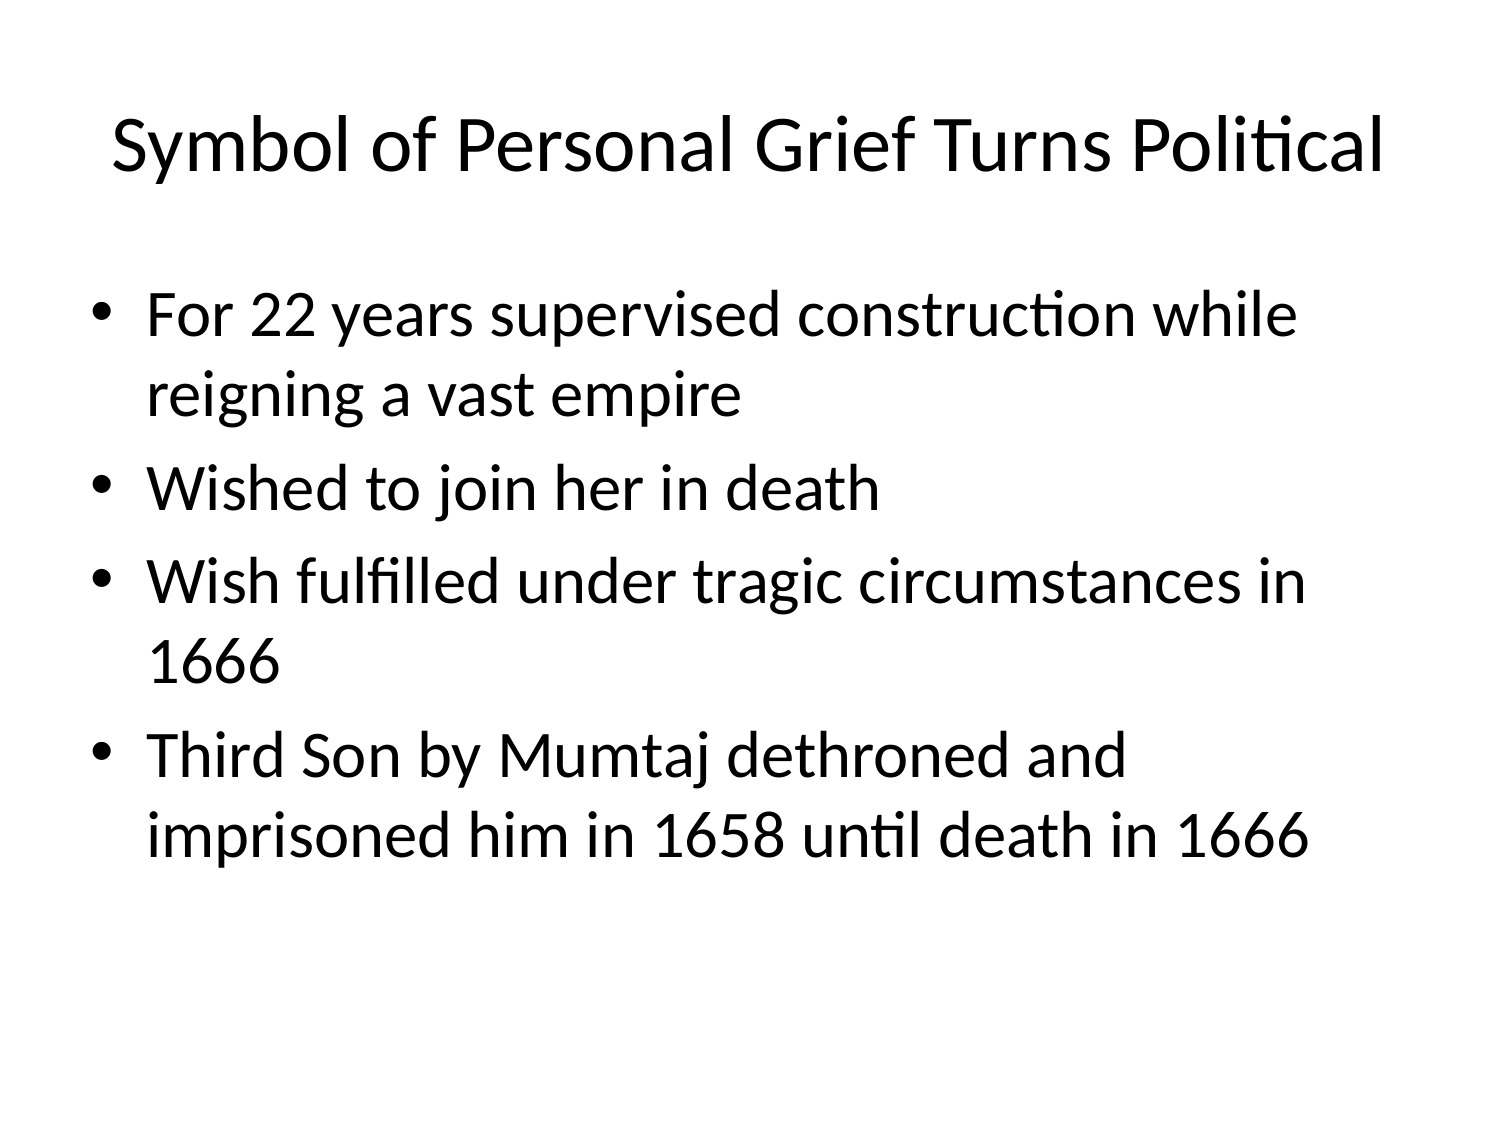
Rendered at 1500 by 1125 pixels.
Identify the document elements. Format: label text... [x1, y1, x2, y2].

title Symbol of Personal Grief Turns Political [75, 45, 1425, 233]
list For 22 years supervised construction while reigning a vast empire Wished to join her in death Wish fulfilled under tragic circumstances in 1666 Third Son by Mumtaj dethroned and imprisoned him in 1658 until death in 1666 [75, 262, 1425, 1005]
